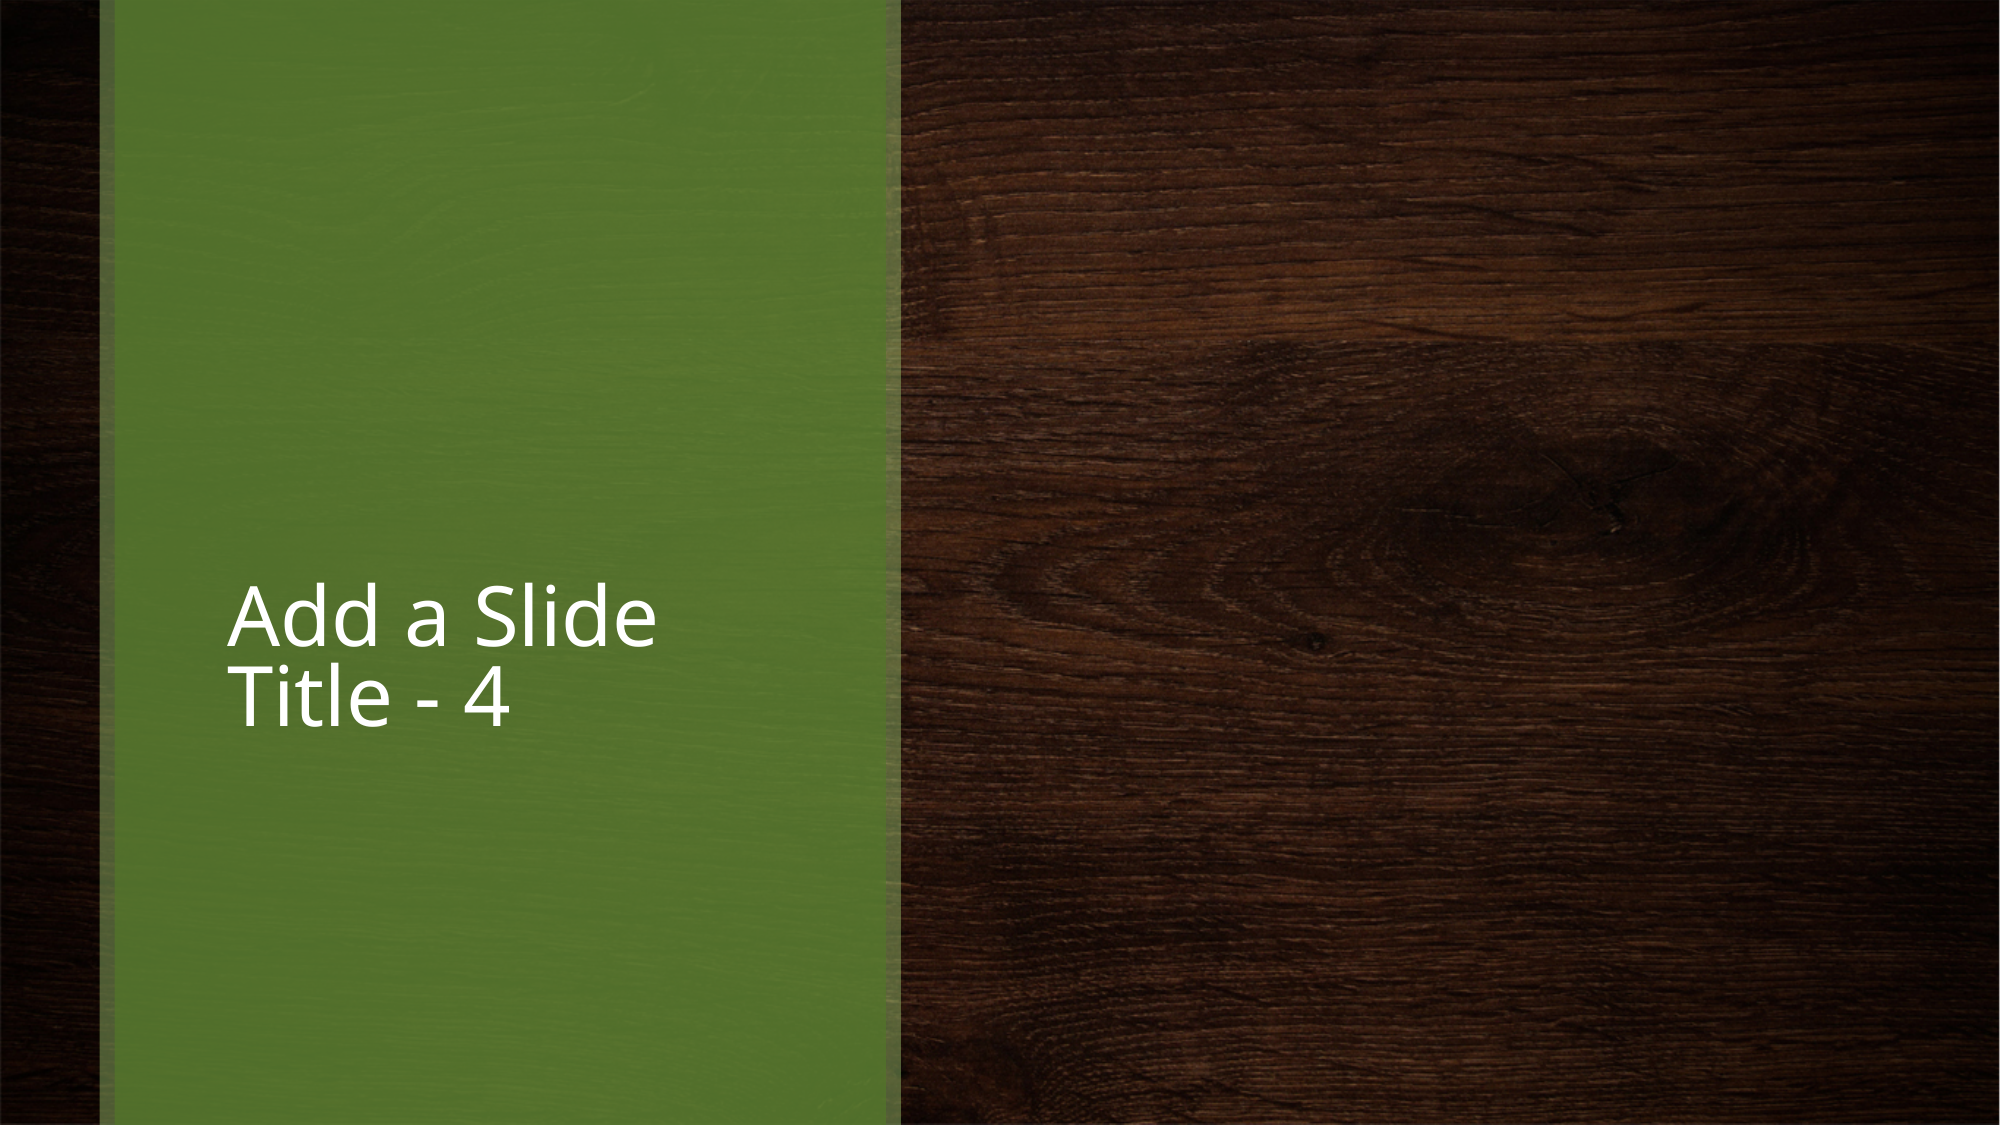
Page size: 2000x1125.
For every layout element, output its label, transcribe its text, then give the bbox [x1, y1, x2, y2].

title Add a Slide Title - 4 [212, 112, 800, 750]
picture [0, 0, 99, 1125]
picture [901, 0, 2000, 1125]
